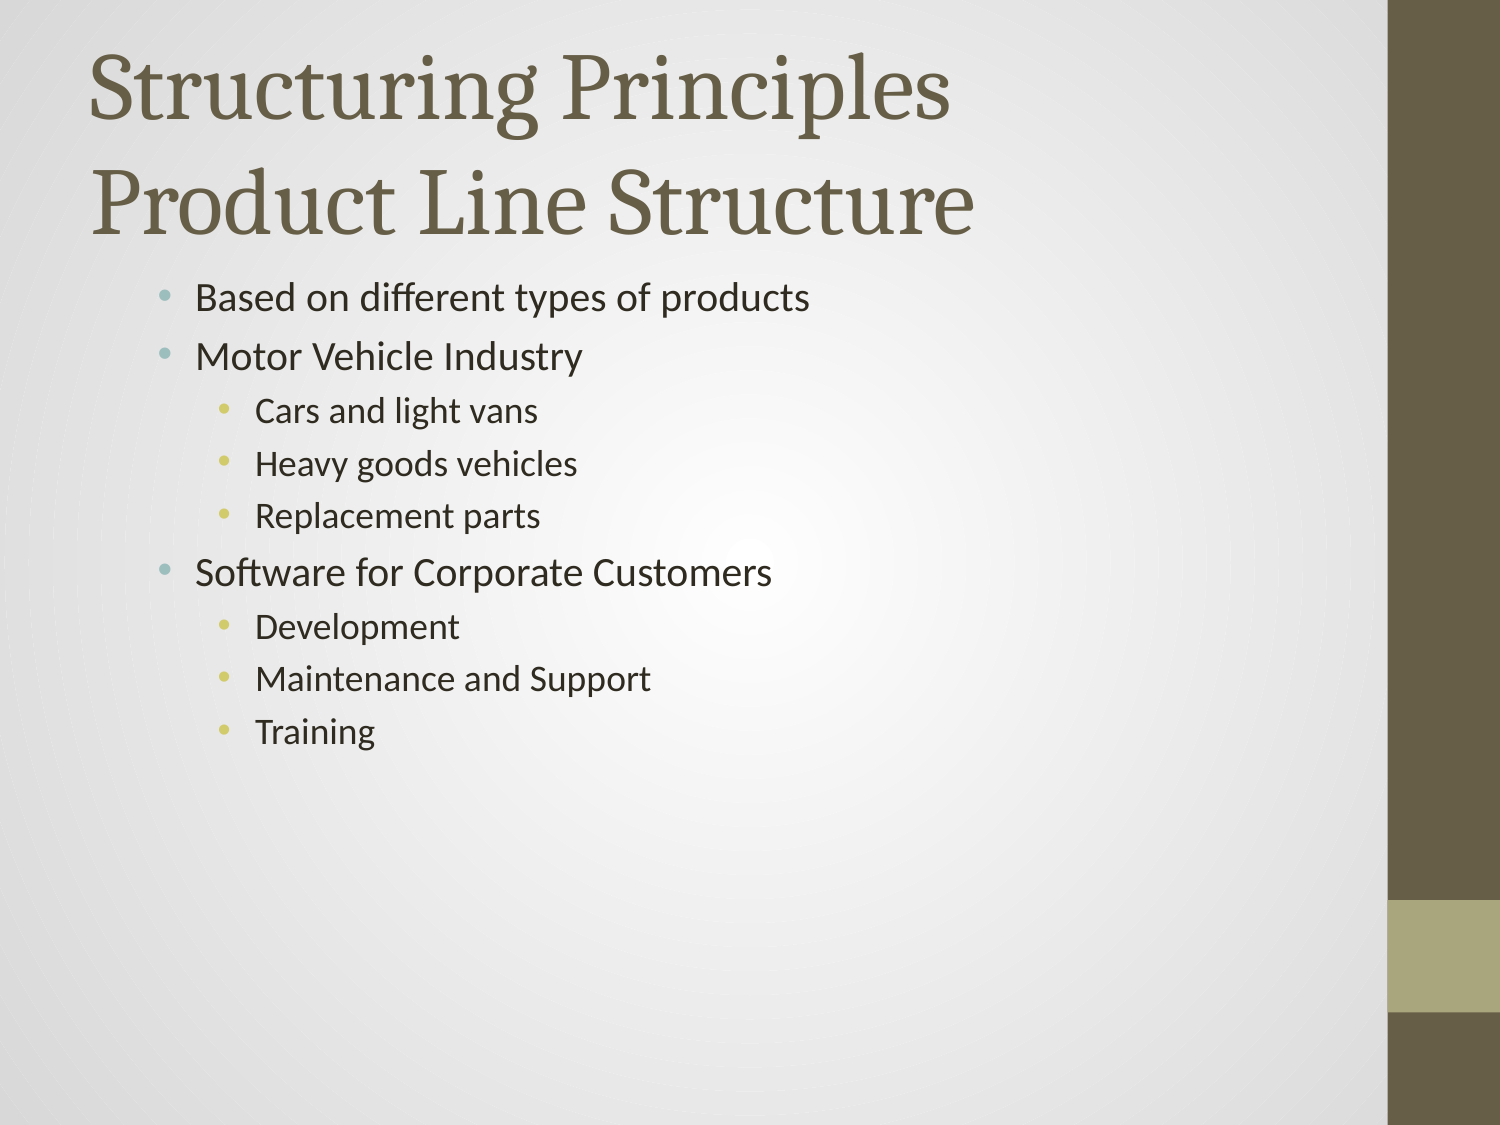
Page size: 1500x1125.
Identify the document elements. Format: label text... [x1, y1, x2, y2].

list Based on different types of products Motor Vehicle Industry Cars and light vans Heavy goods vehicles Replacement parts Software for Corporate Customers Development Maintenance and Support Training [75, 262, 1325, 1050]
title Structuring Principles Product Line Structure [75, 45, 1325, 233]
